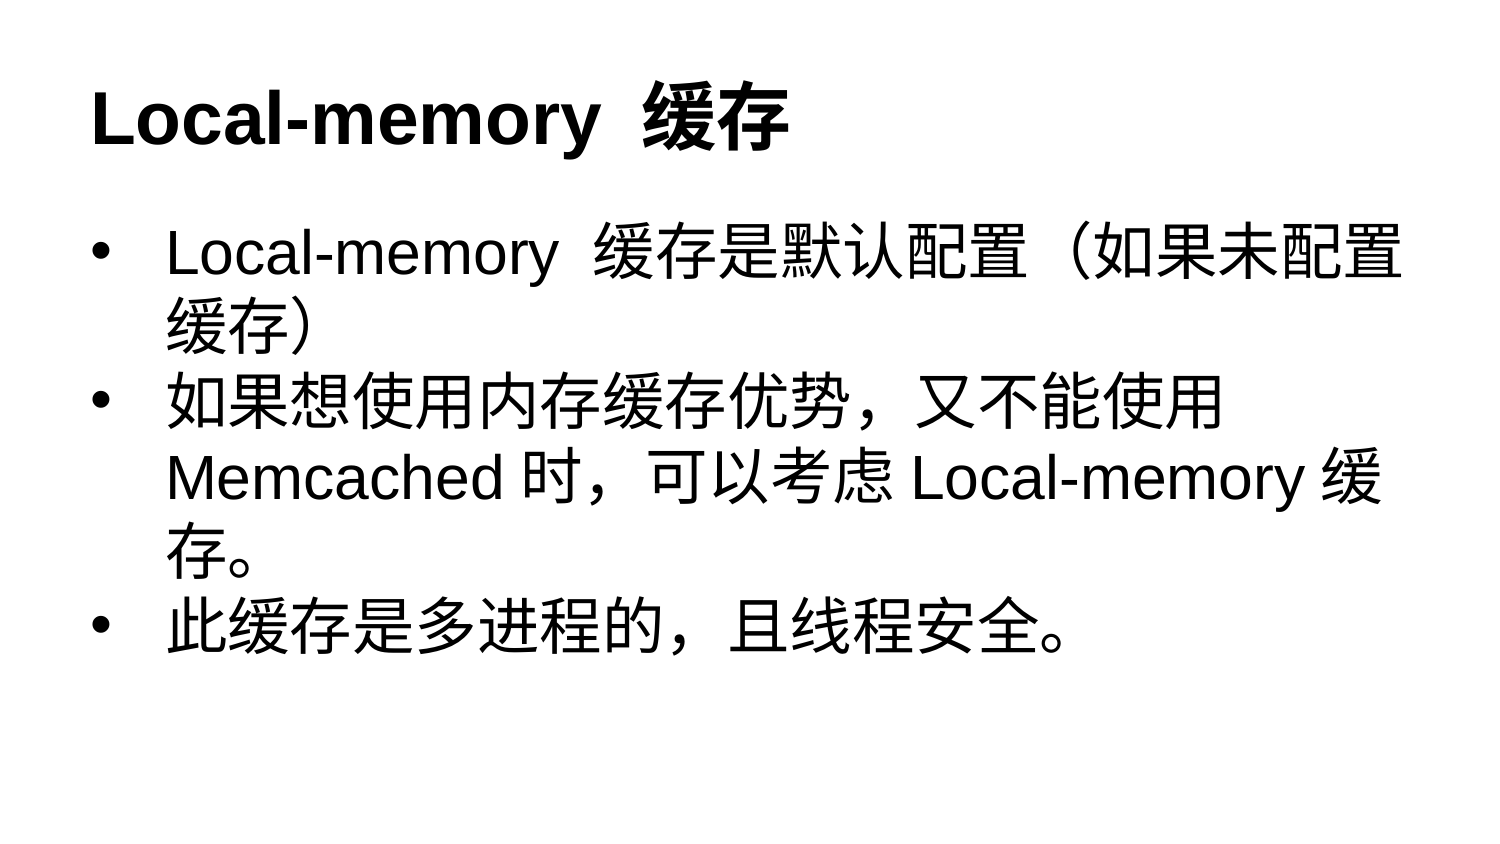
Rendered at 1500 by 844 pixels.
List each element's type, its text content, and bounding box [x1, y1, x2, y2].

list Local-memory 缓存是默认配置（如果未配置缓存） 如果想使用内存缓存优势，又不能使用Memcached时，可以考虑Local-memory缓存。 此缓存是多进程的，且线程安全。 [75, 196, 1425, 808]
title Local-memory 缓存 [75, 33, 1425, 175]
